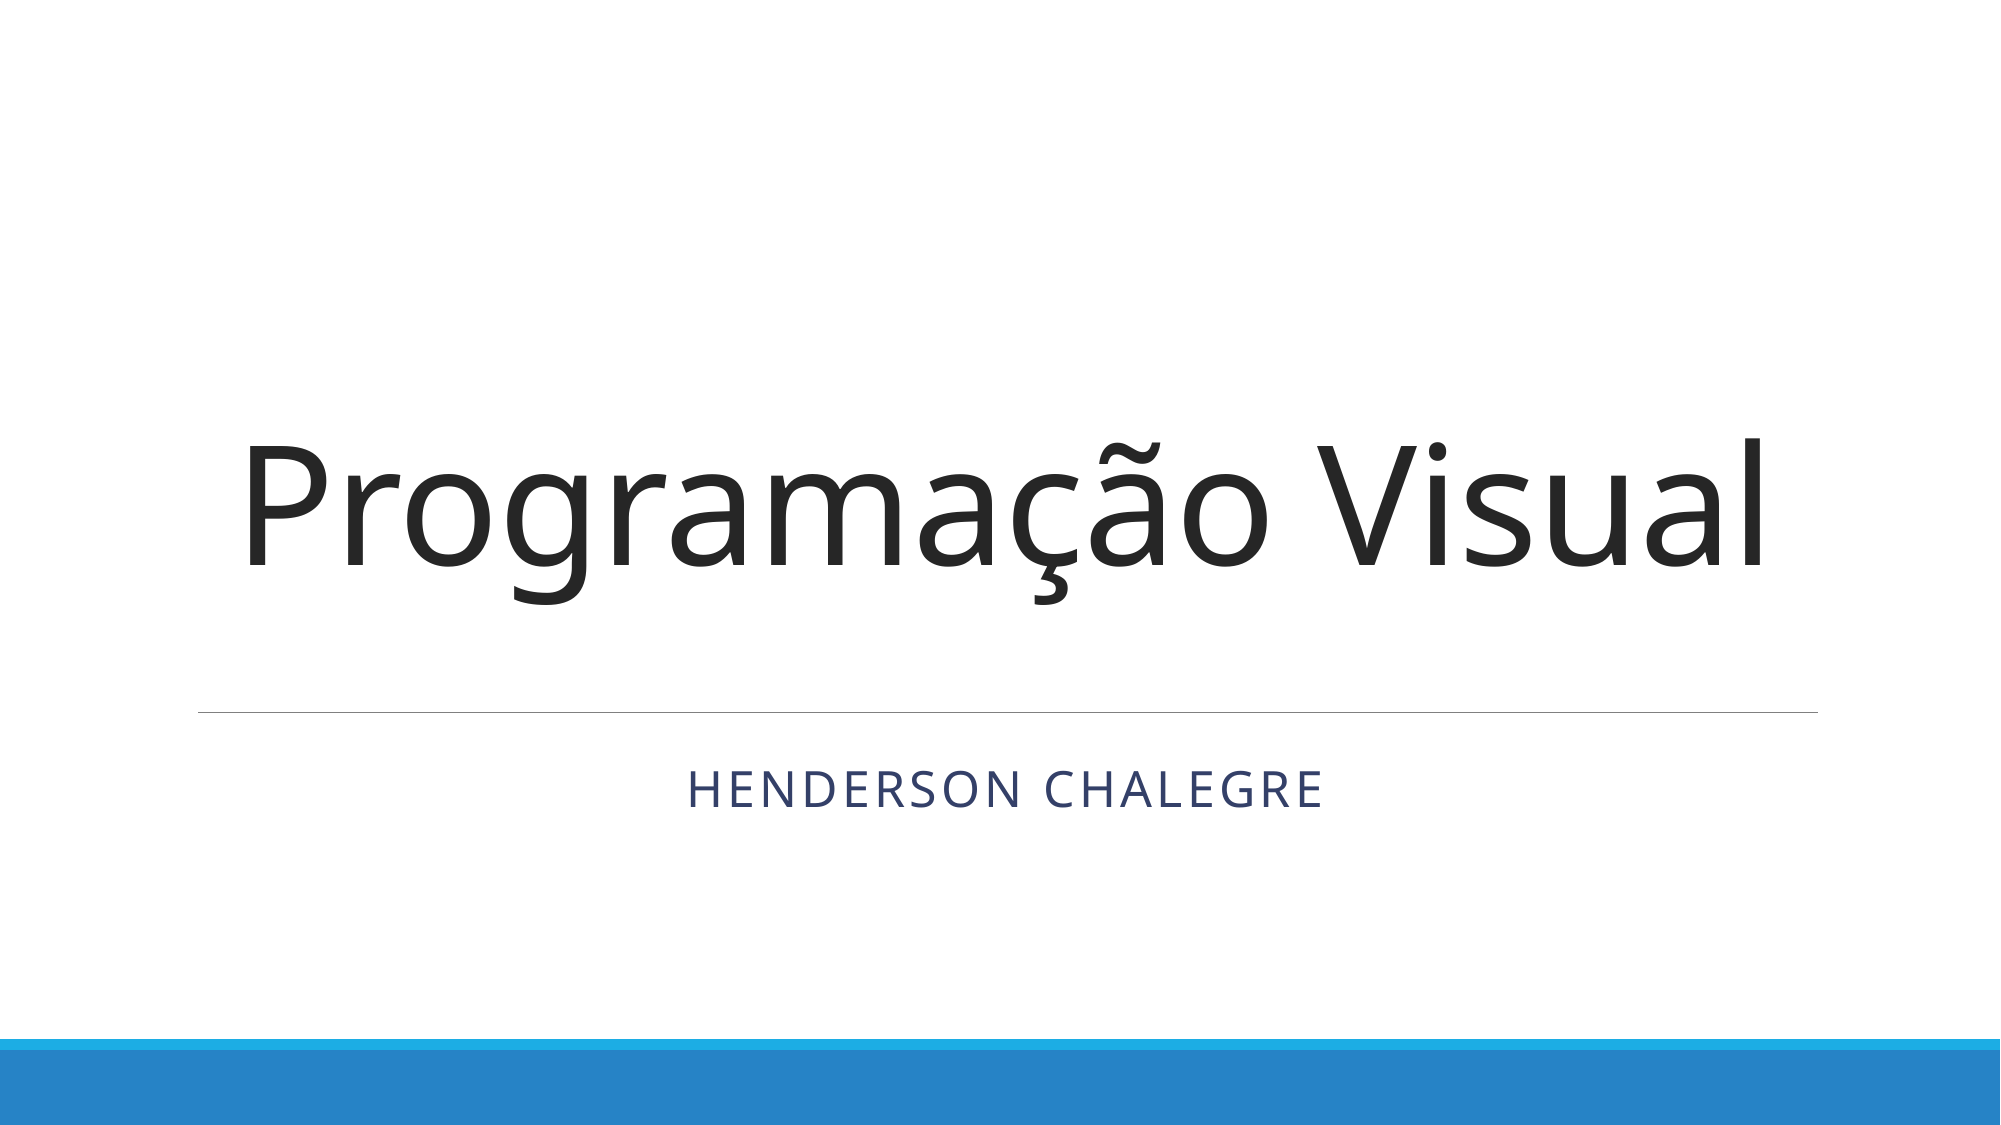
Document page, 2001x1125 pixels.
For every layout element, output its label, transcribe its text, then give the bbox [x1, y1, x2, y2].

subtitle Henderson Chalegre [180, 757, 1830, 945]
title Programação Visual [180, 213, 1830, 607]
